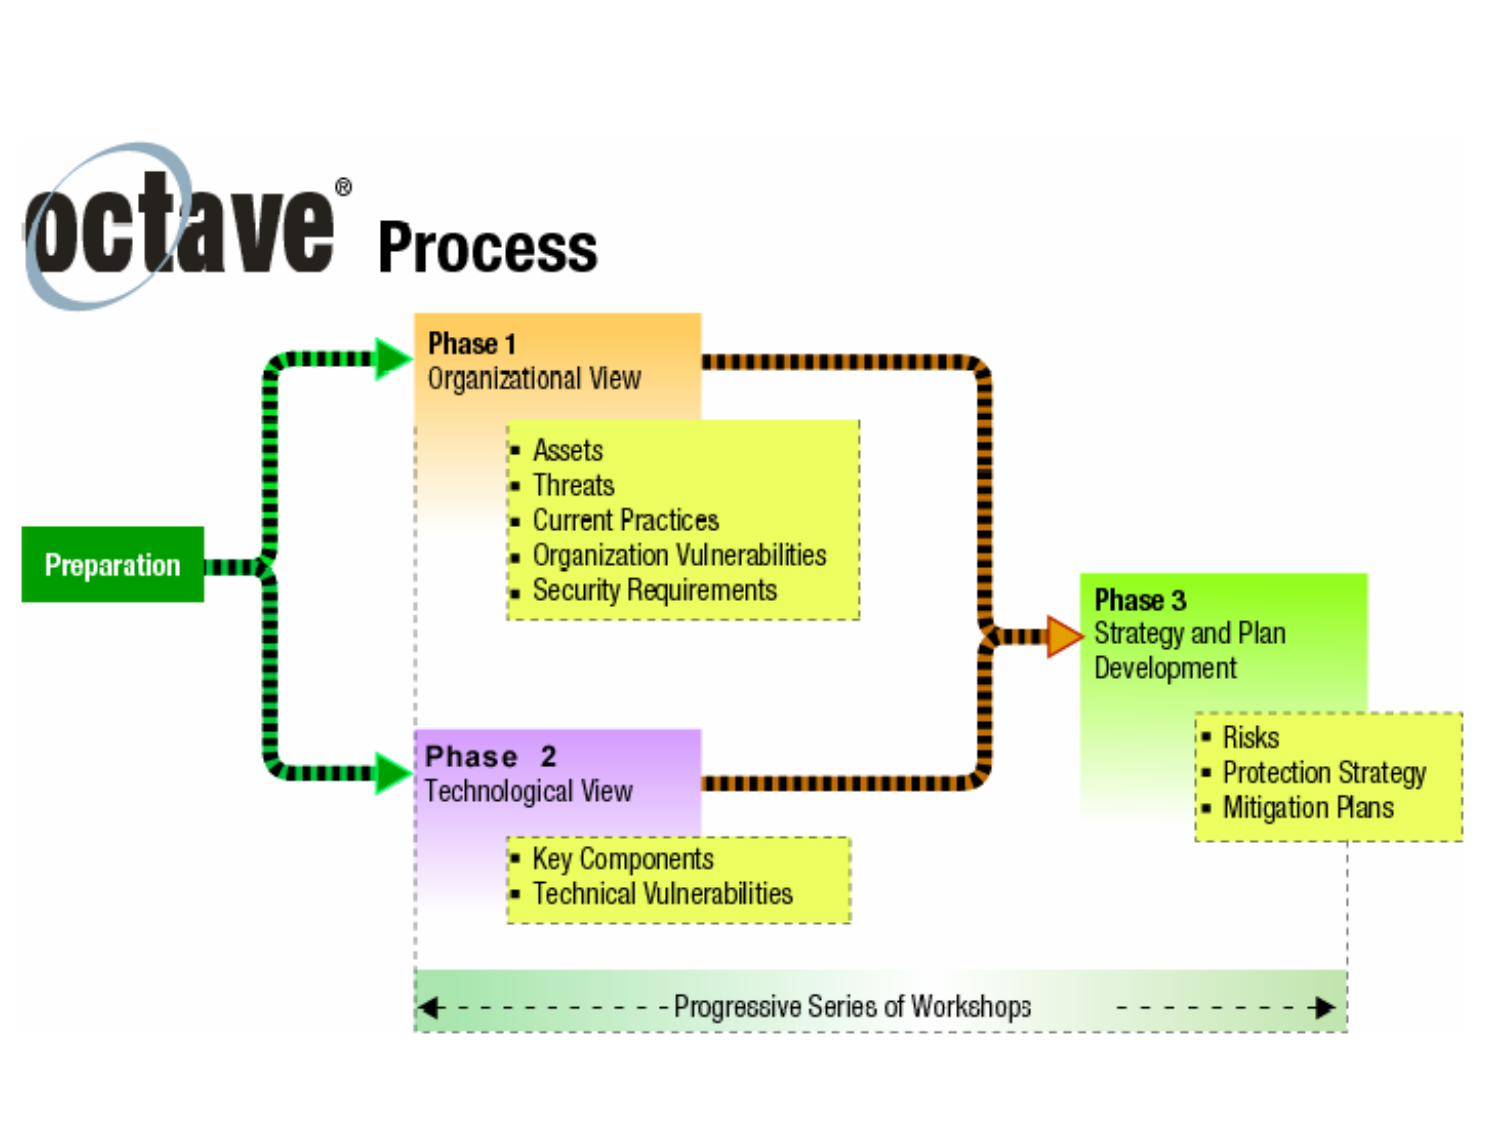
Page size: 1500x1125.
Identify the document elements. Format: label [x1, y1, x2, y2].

picture [0, 137, 1500, 1118]
